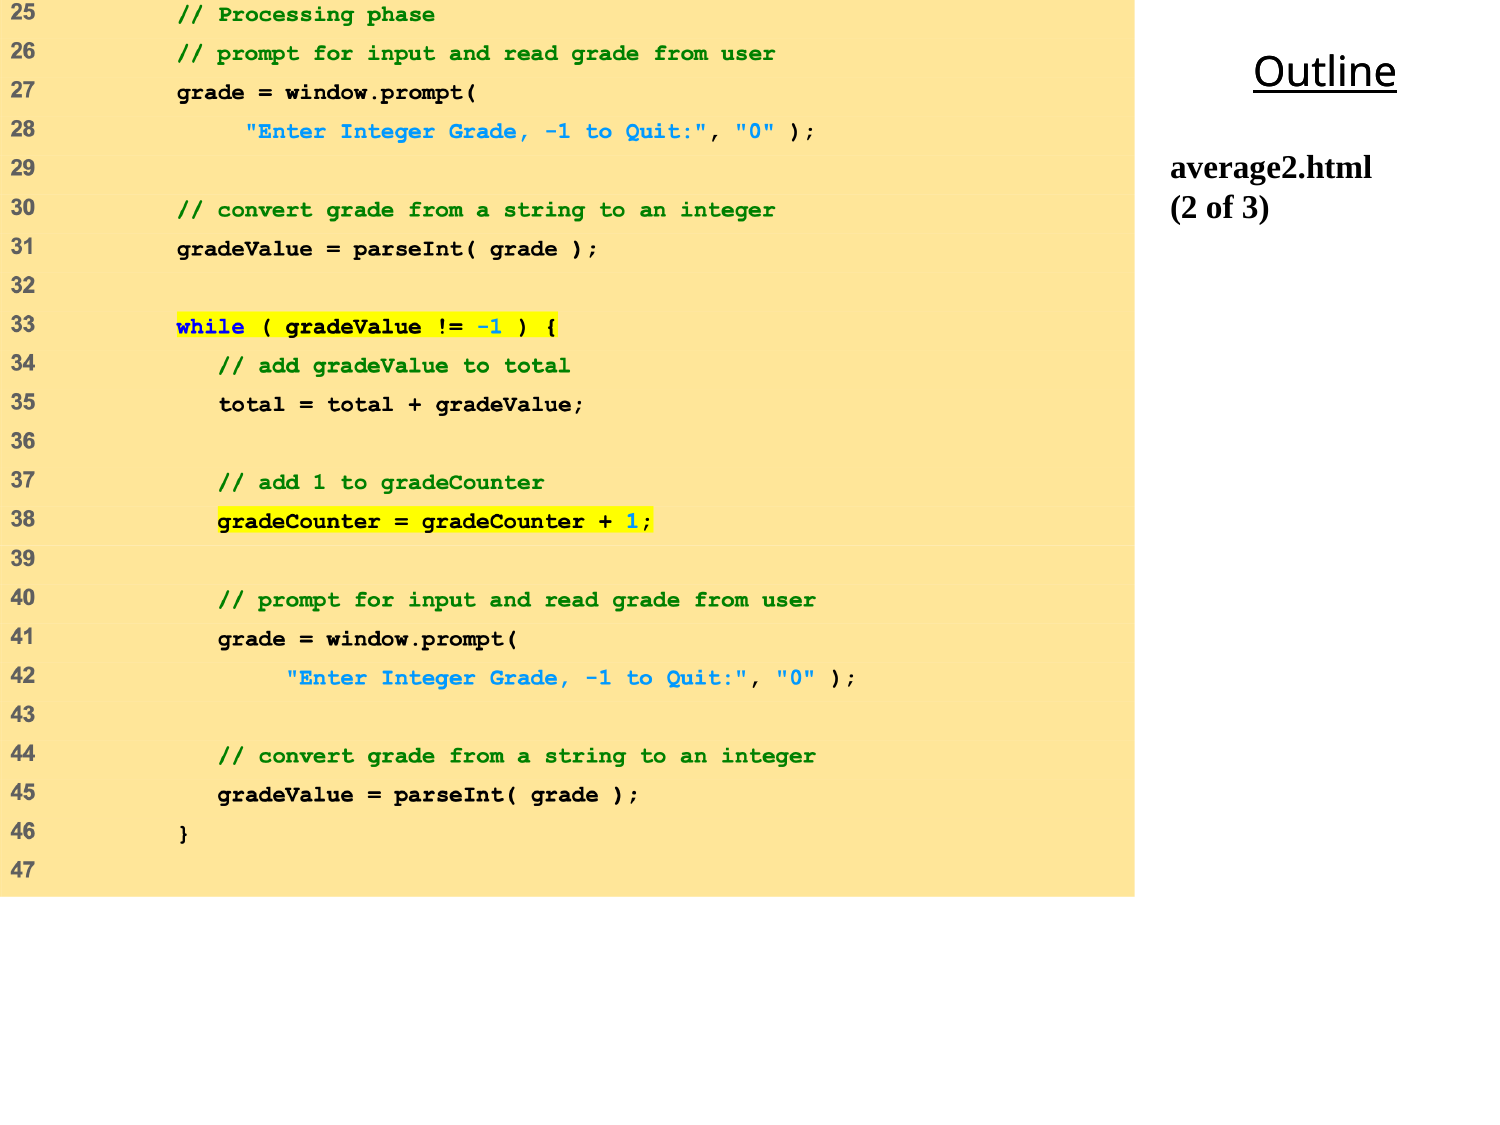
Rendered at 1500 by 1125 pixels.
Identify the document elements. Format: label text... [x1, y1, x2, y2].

picture [0, 0, 1136, 927]
title average2.html (2 of 3) [1161, 136, 1500, 1038]
